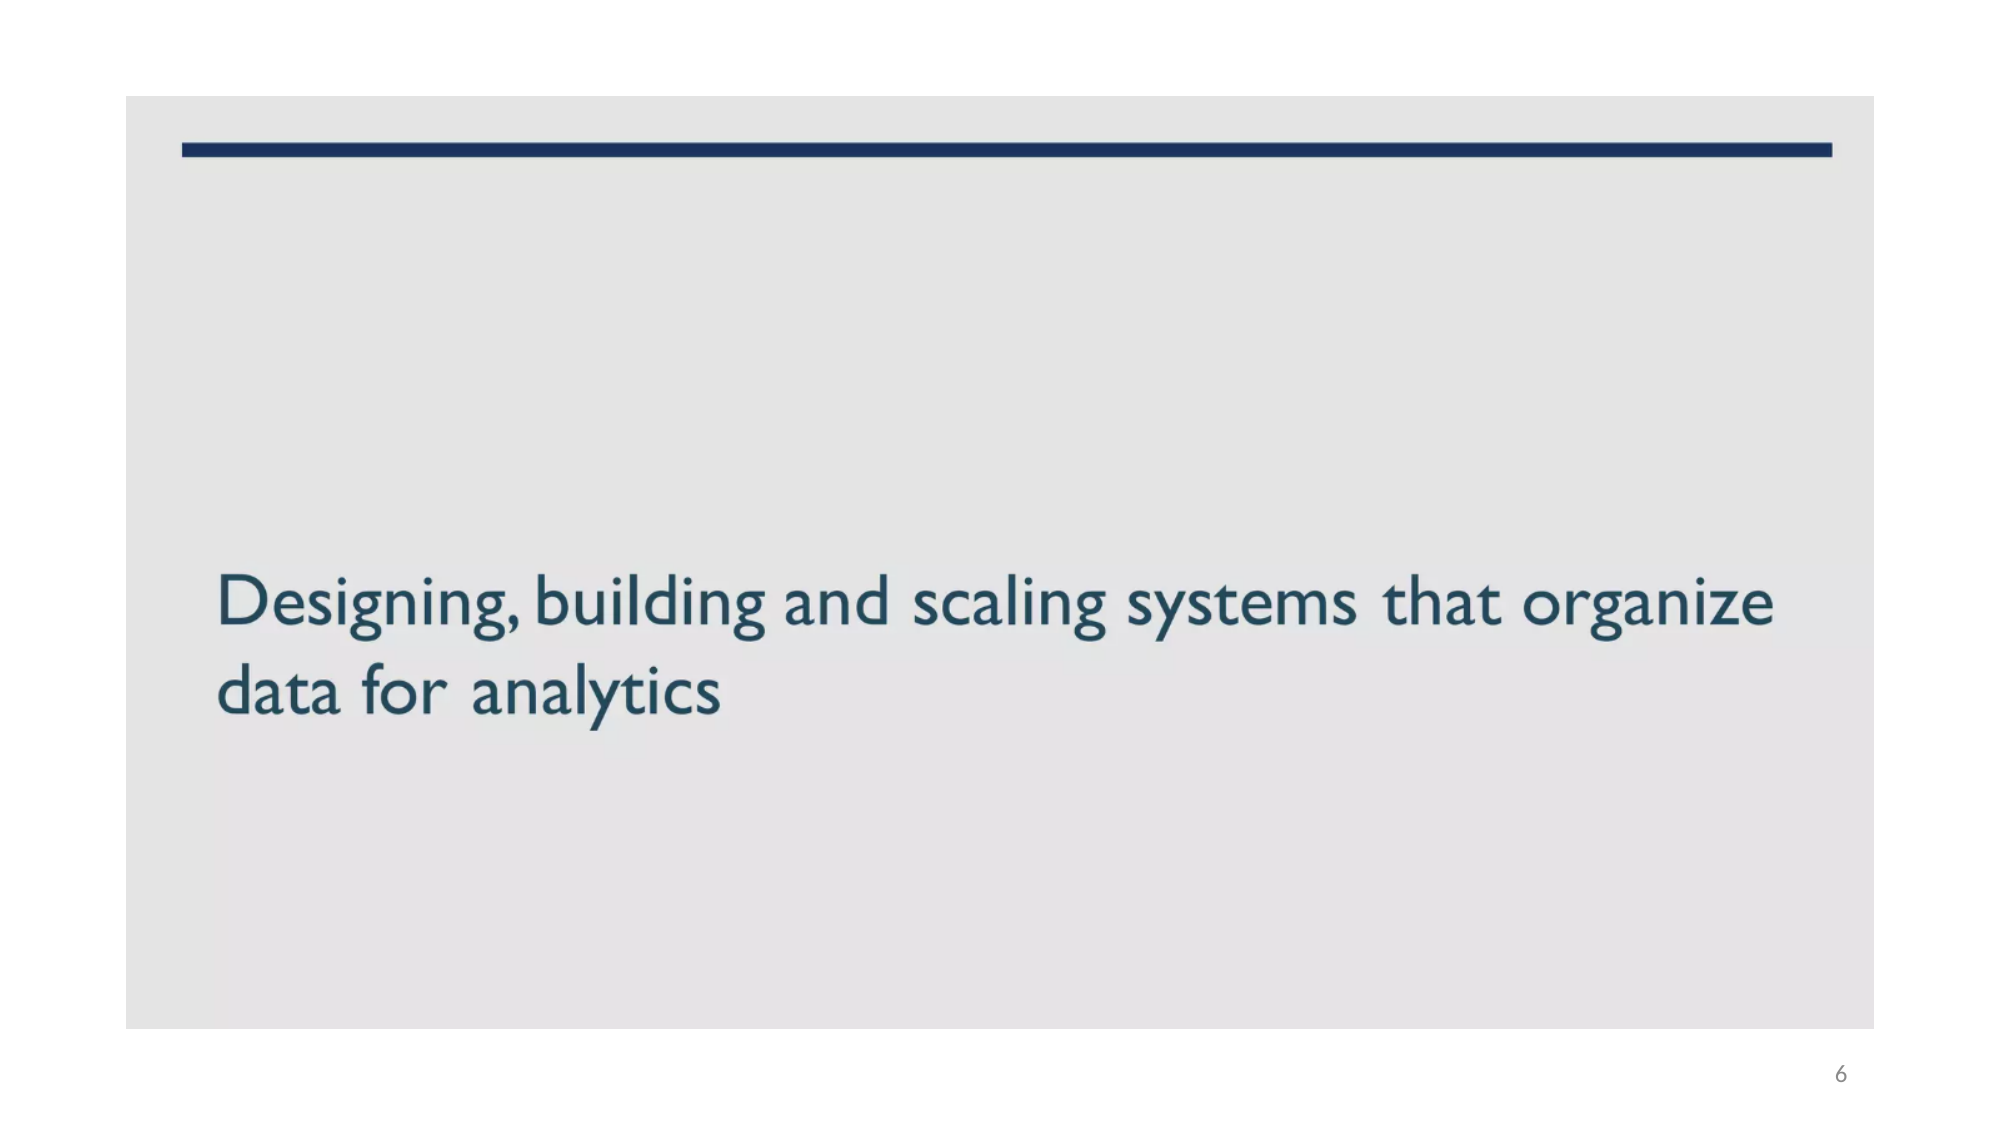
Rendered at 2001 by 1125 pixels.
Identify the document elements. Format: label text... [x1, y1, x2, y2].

slide_number 6 [1412, 1042, 1863, 1103]
picture [126, 96, 1874, 1029]
